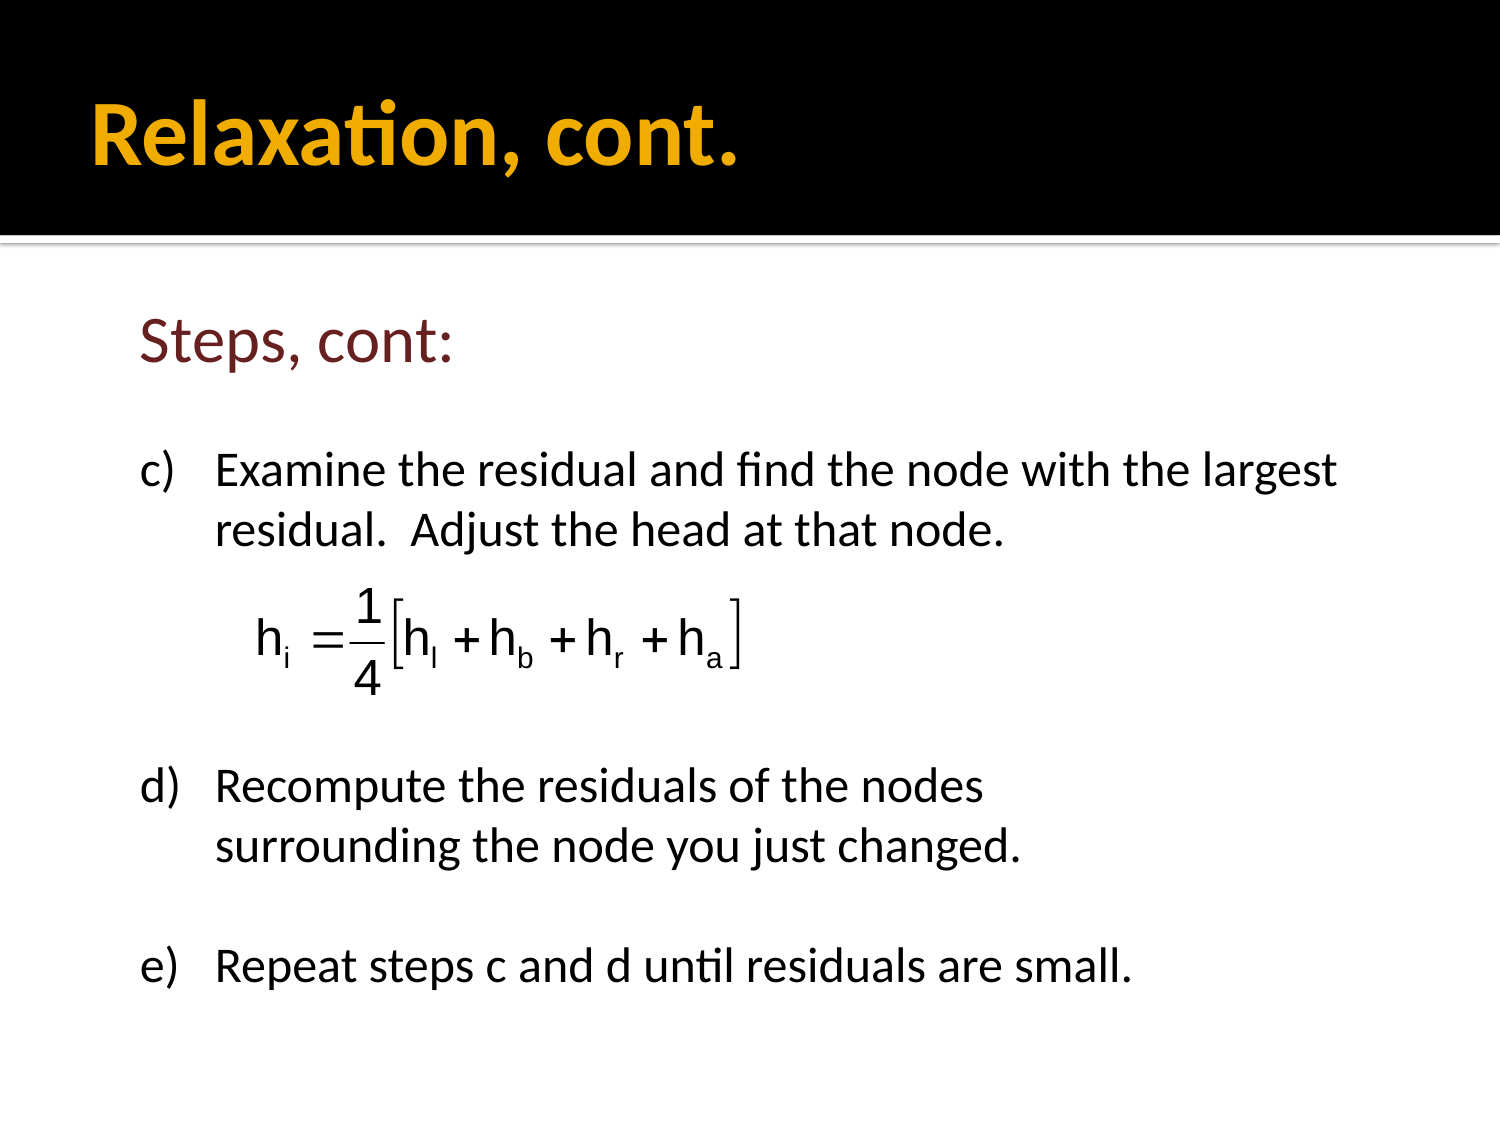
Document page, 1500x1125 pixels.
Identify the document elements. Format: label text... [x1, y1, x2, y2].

text_box Recompute the residuals of the nodes surrounding the node you just changed. Repeat steps c and d until residuals are small. [124, 745, 1238, 1000]
text_box Steps, cont: Examine the residual and find the node with the largest residual. Adjust the head at that node. [125, 288, 1375, 521]
title Relaxation, cont. [75, 24, 1425, 231]
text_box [249, 574, 750, 707]
text_box Steps, cont: Examine the residual and find the node with the largest residual. Adjust the head at that node. [125, 522, 1375, 564]
